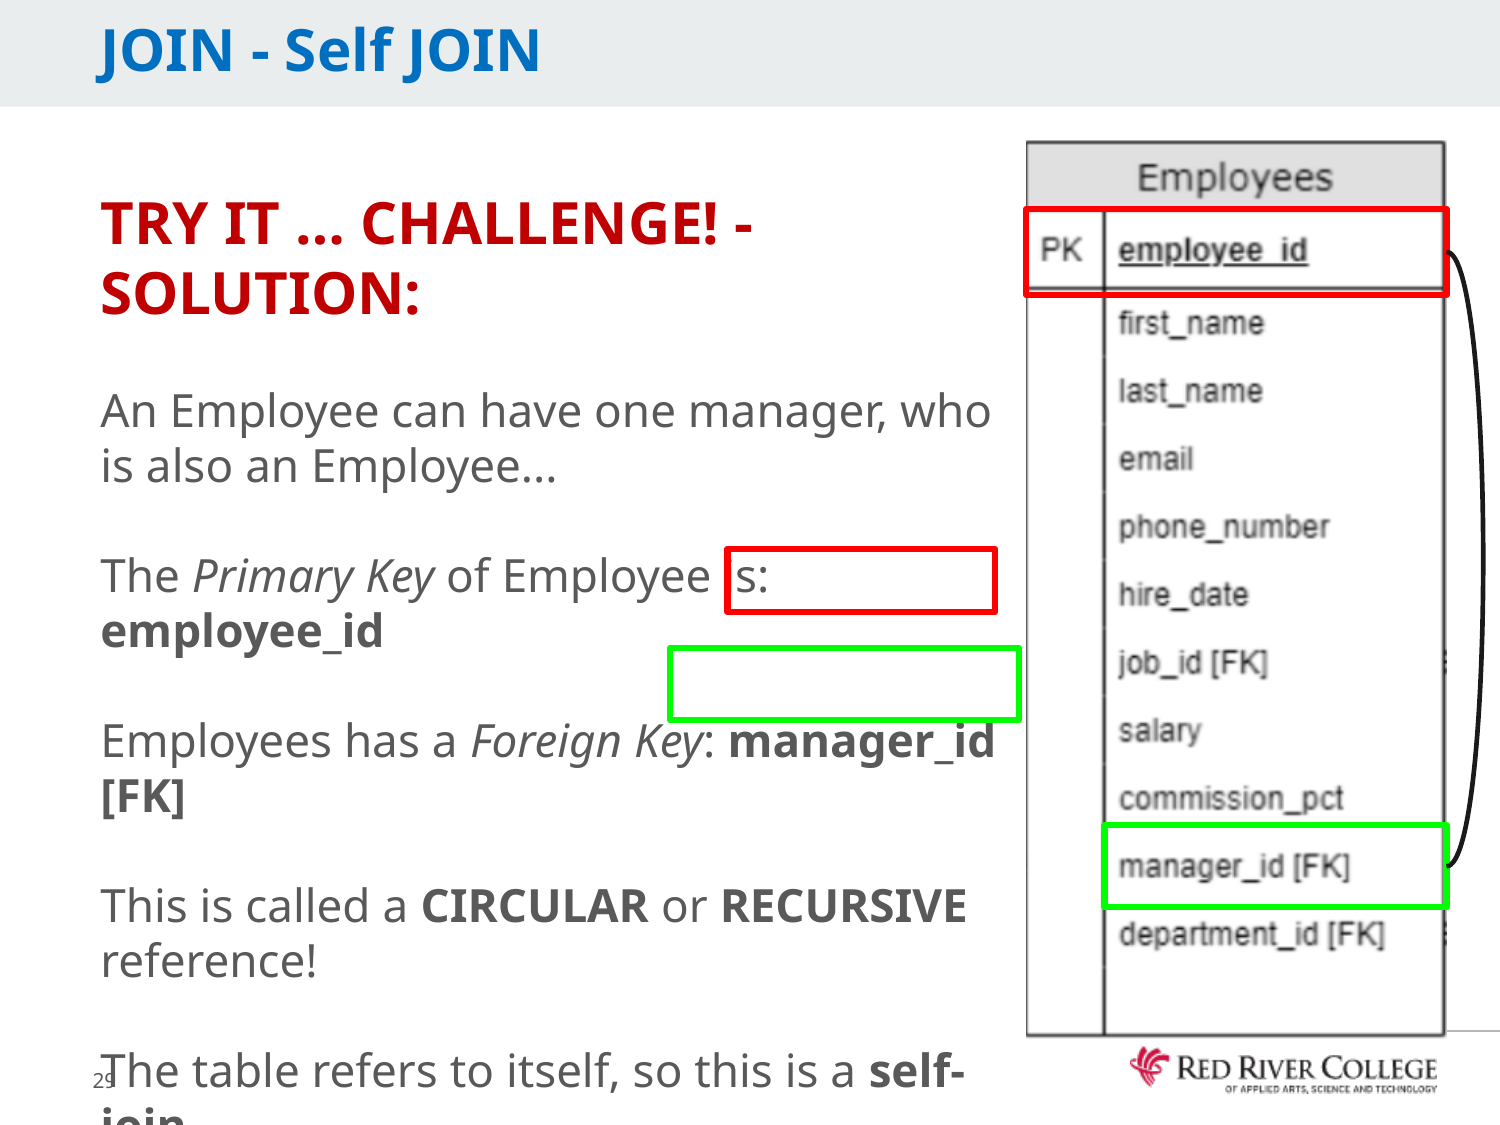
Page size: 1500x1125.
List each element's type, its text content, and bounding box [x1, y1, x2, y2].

title JOIN - Self JOIN [85, 13, 1267, 96]
text_box [727, 548, 996, 612]
list TRY IT … CHALLENGE! - SOLUTION: An Employee can have one manager, who is also an Employee... The Primary Key of Employee is: employee_id Employees has a Foreign Key: manager_id [FK] This is called a CIRCULAR or RECURSIVE reference! The table refers to itself, so this is a self-join. [85, 178, 1020, 999]
slide_number 29 [77, 1038, 263, 1125]
picture [1025, 140, 1447, 1040]
picture [1130, 1046, 1437, 1094]
text_box [669, 648, 1020, 721]
